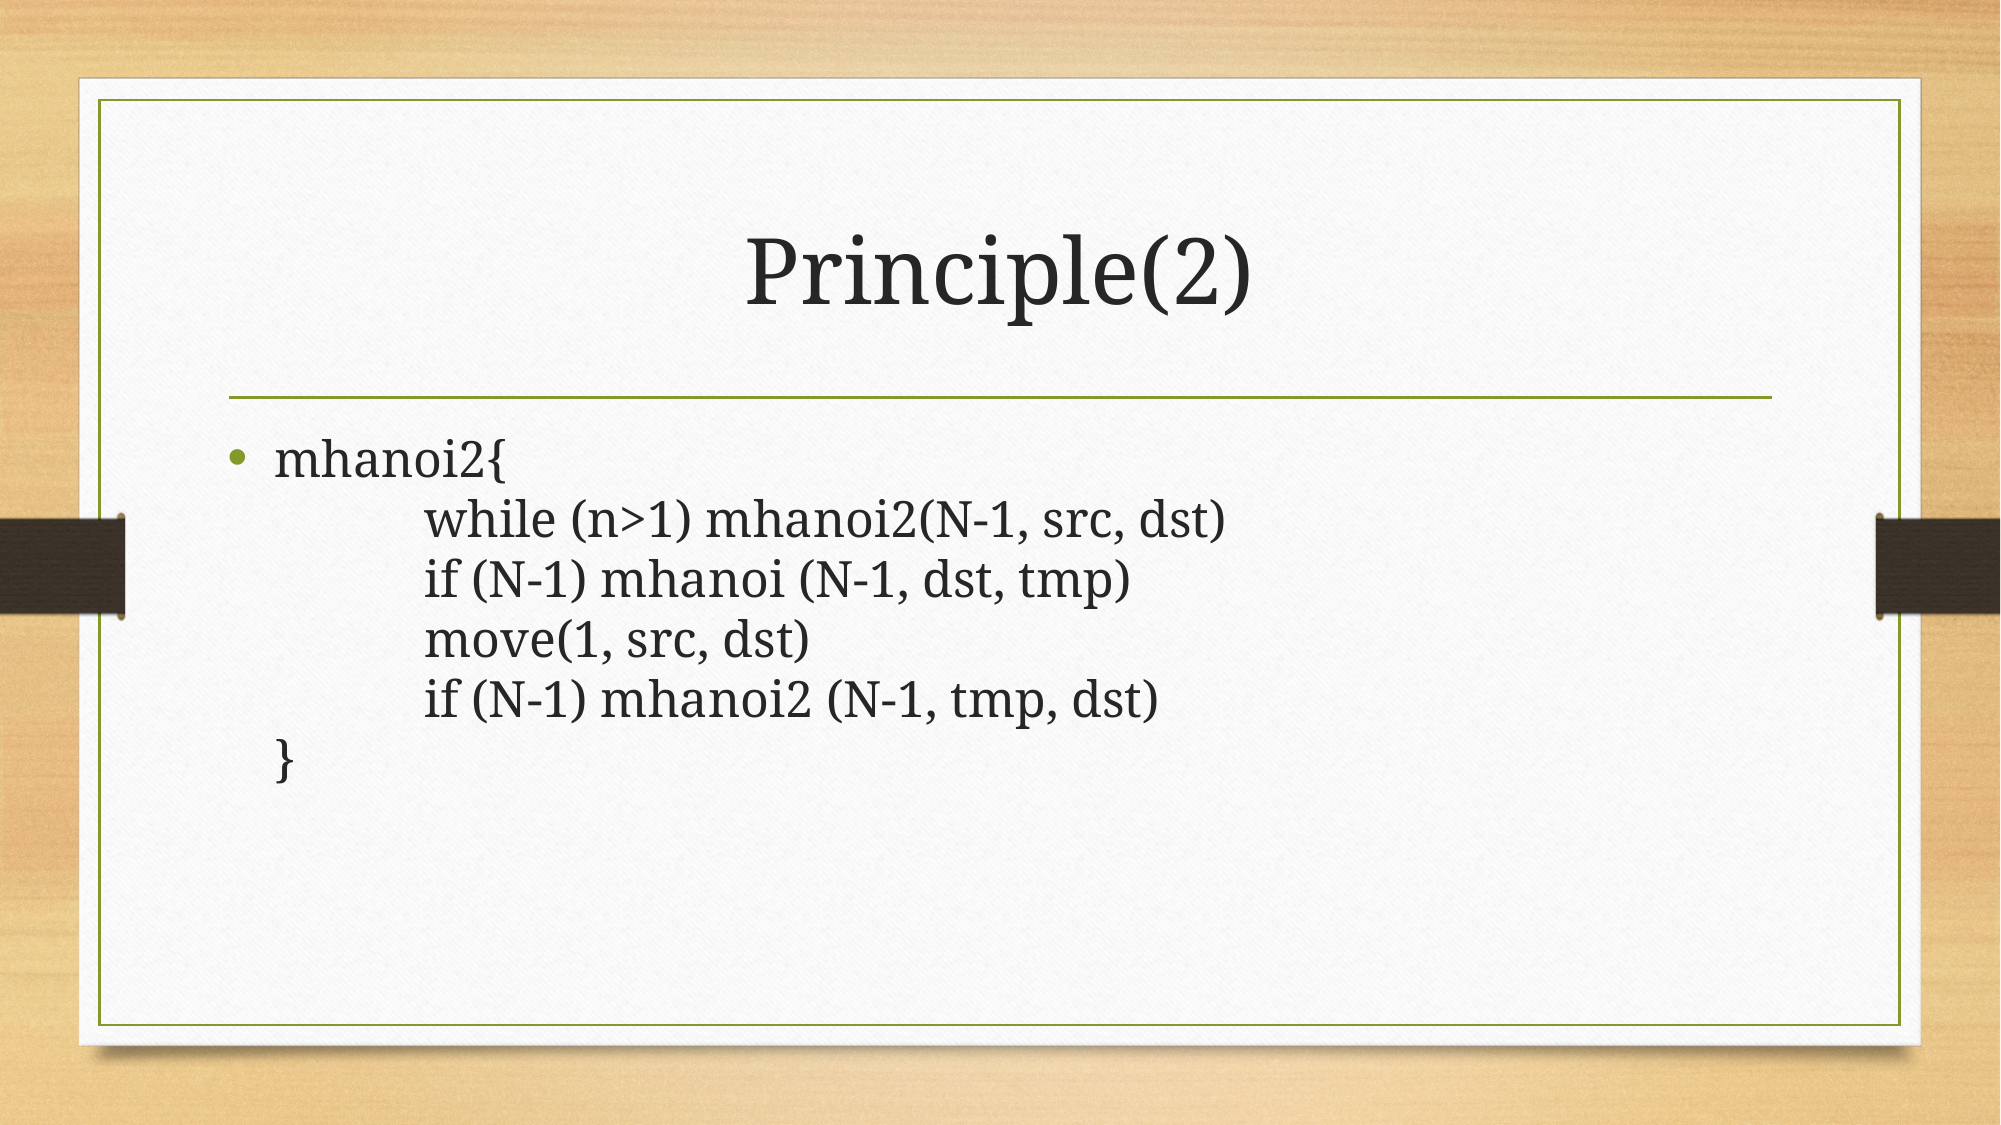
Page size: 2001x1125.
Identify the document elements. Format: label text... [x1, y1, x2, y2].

picture [0, 0, 2001, 1125]
title Principle(2) [212, 161, 1788, 375]
list mhanoi2{ while (n>1) mhanoi2(N-1, src, dst) if (N-1) mhanoi (N-1, dst, tmp) move(1, src, dst) if (N-1) mhanoi2 (N-1, tmp, dst) } [212, 419, 1788, 964]
